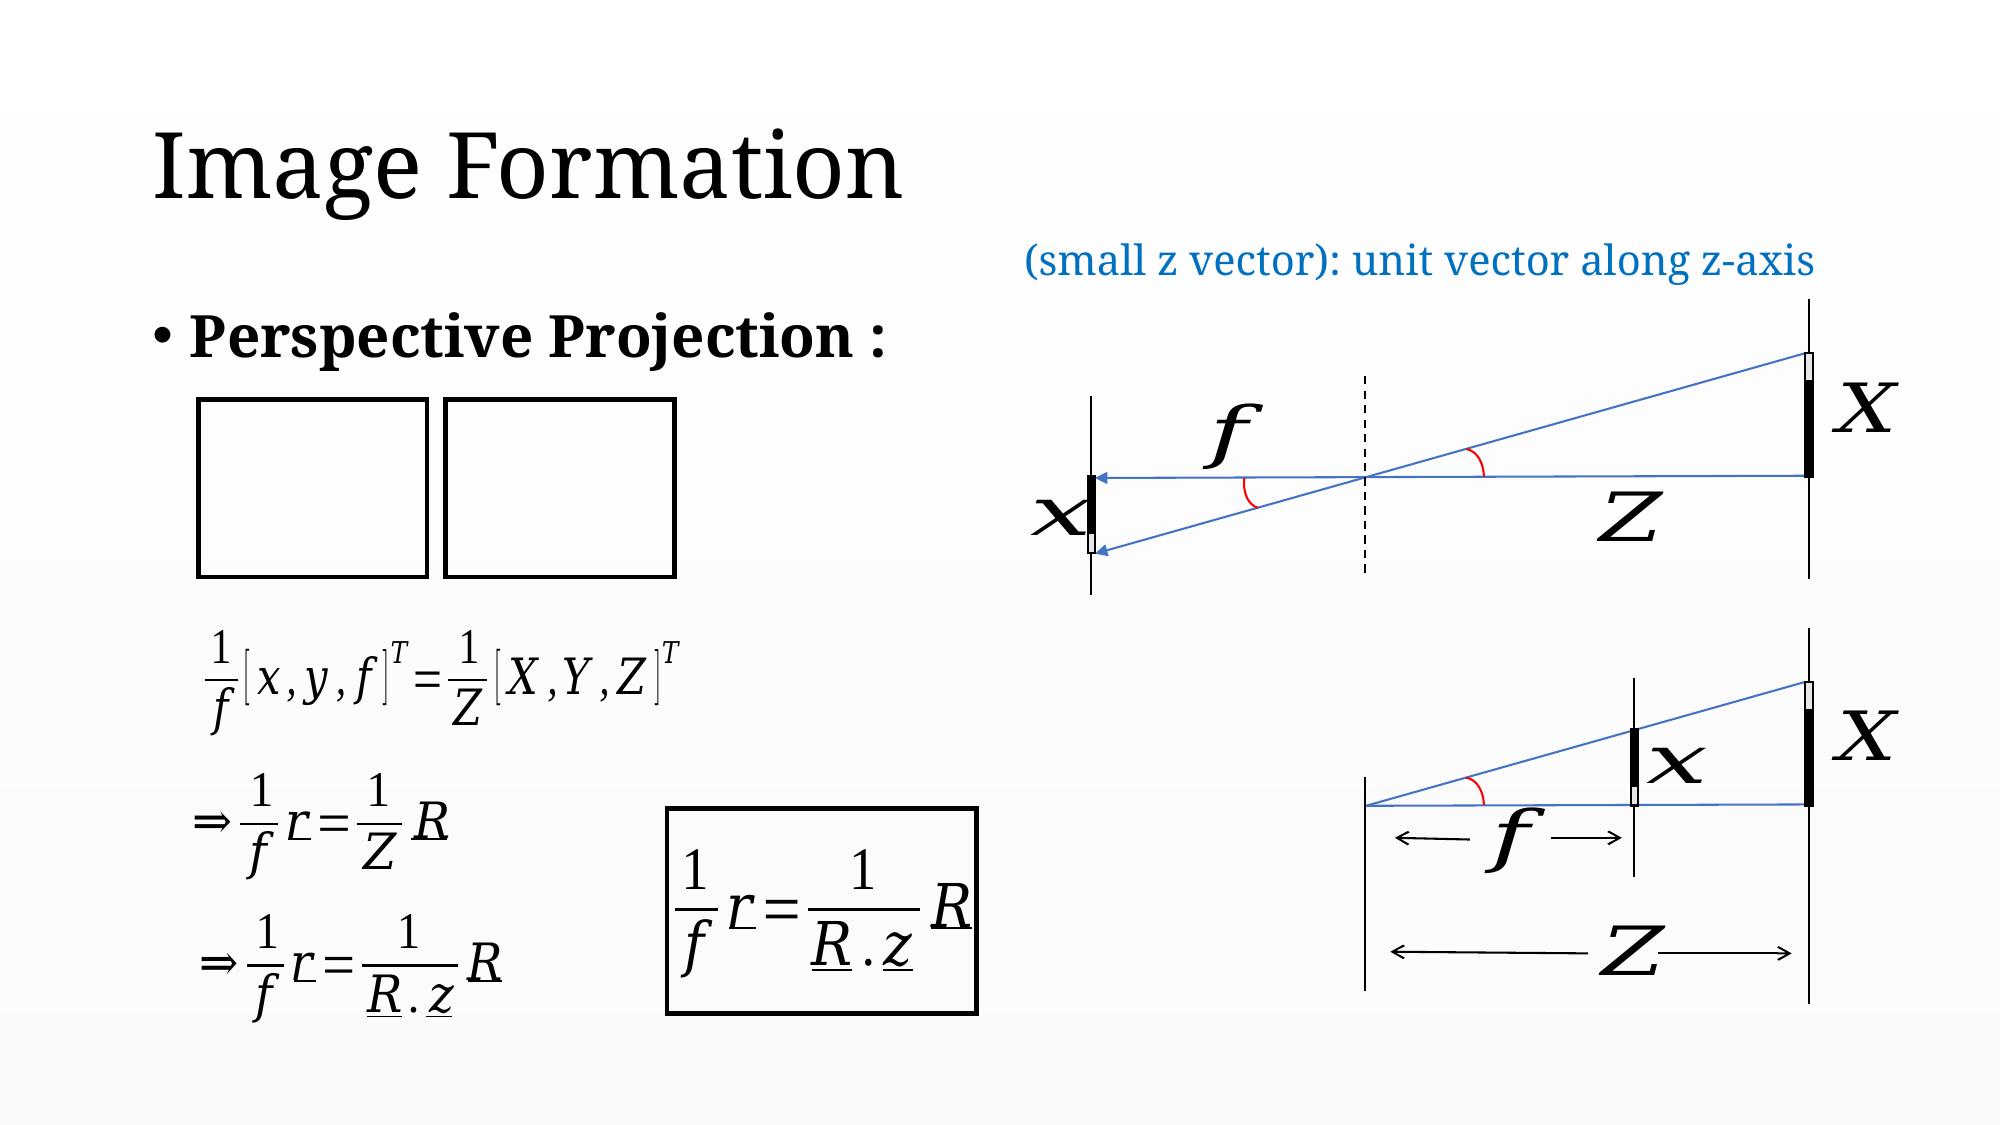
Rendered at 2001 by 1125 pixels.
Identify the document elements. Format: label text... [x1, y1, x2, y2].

text_box [1810, 382, 1814, 478]
text_box [1804, 352, 1809, 382]
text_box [1364, 681, 1806, 804]
title Image Formation [137, 59, 1863, 278]
list Perspective Projection : [137, 299, 1863, 1014]
text_box [1087, 532, 1091, 554]
text_box [1810, 711, 1814, 807]
text_box [197, 399, 428, 578]
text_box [1094, 353, 1806, 475]
text_box [444, 399, 675, 578]
text_box [1087, 475, 1091, 532]
text_box [1810, 352, 1814, 382]
text_box [1810, 681, 1814, 711]
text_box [1094, 478, 1364, 554]
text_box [1365, 478, 1806, 554]
text_box [666, 807, 977, 1014]
